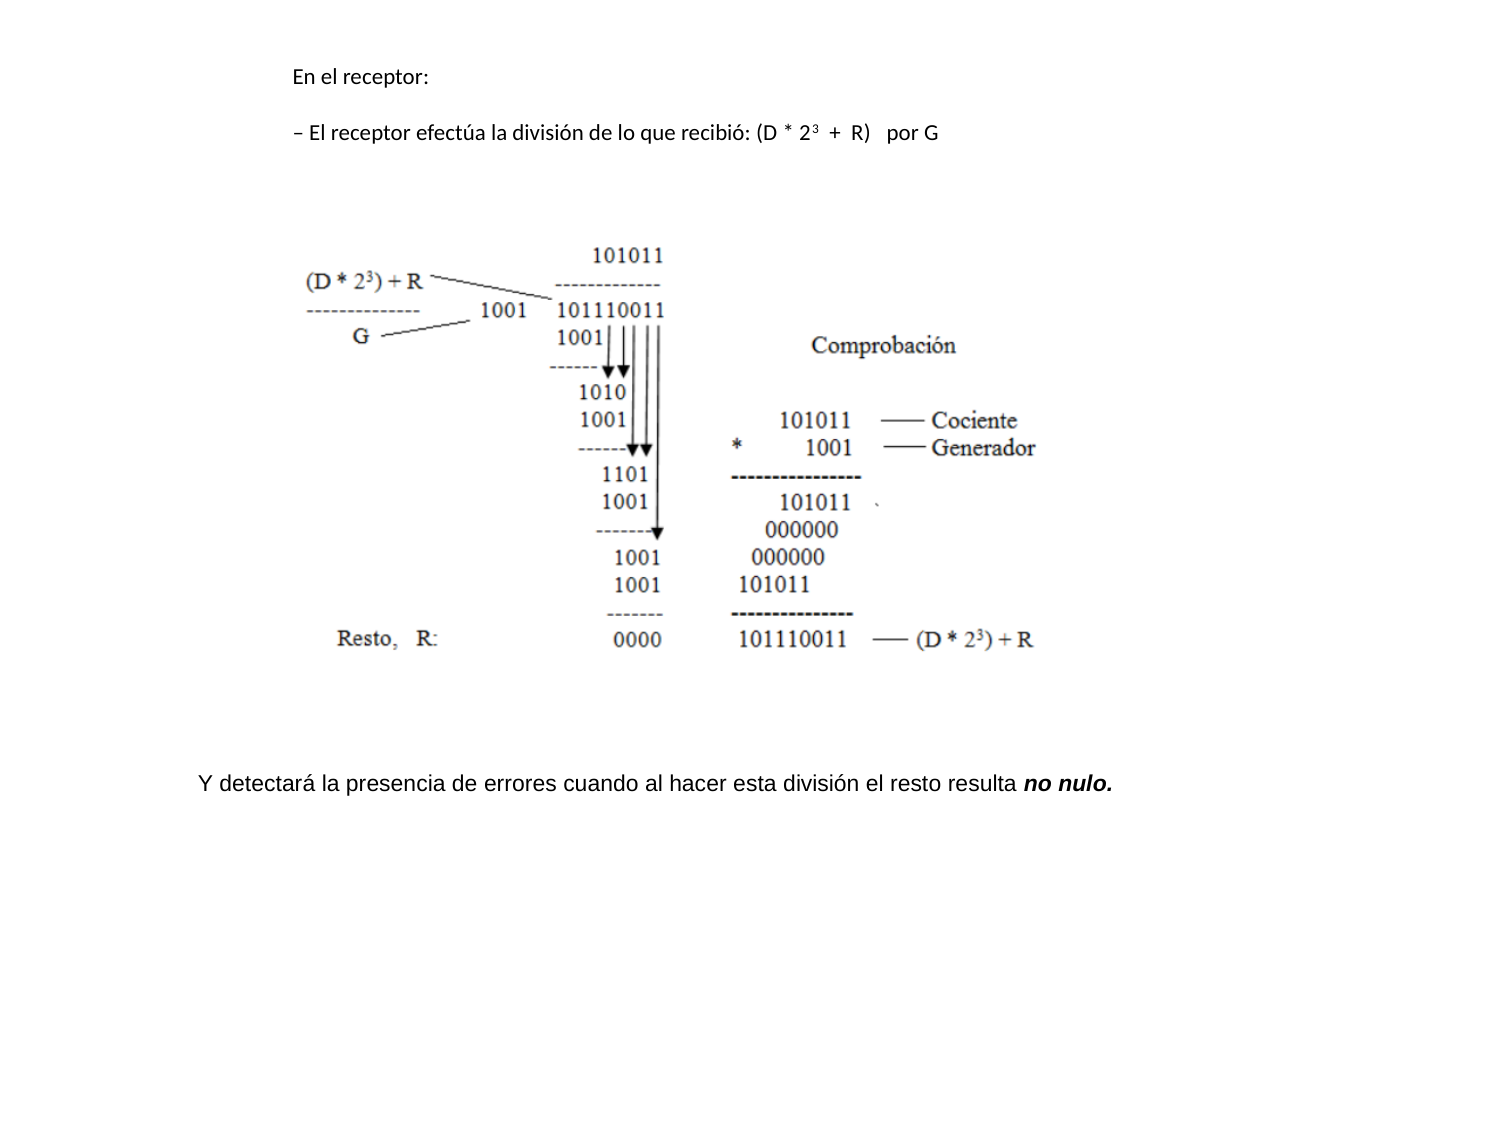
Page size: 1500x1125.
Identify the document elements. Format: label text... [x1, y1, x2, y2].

picture [289, 219, 1072, 674]
text_box En el receptor: – El receptor efectúa la división de lo que recibió: (D * 23 + R) por G [277, 54, 1117, 152]
text_box Y detectará la presencia de errores cuando al hacer esta división el resto resulta no nulo. [183, 761, 1500, 804]
